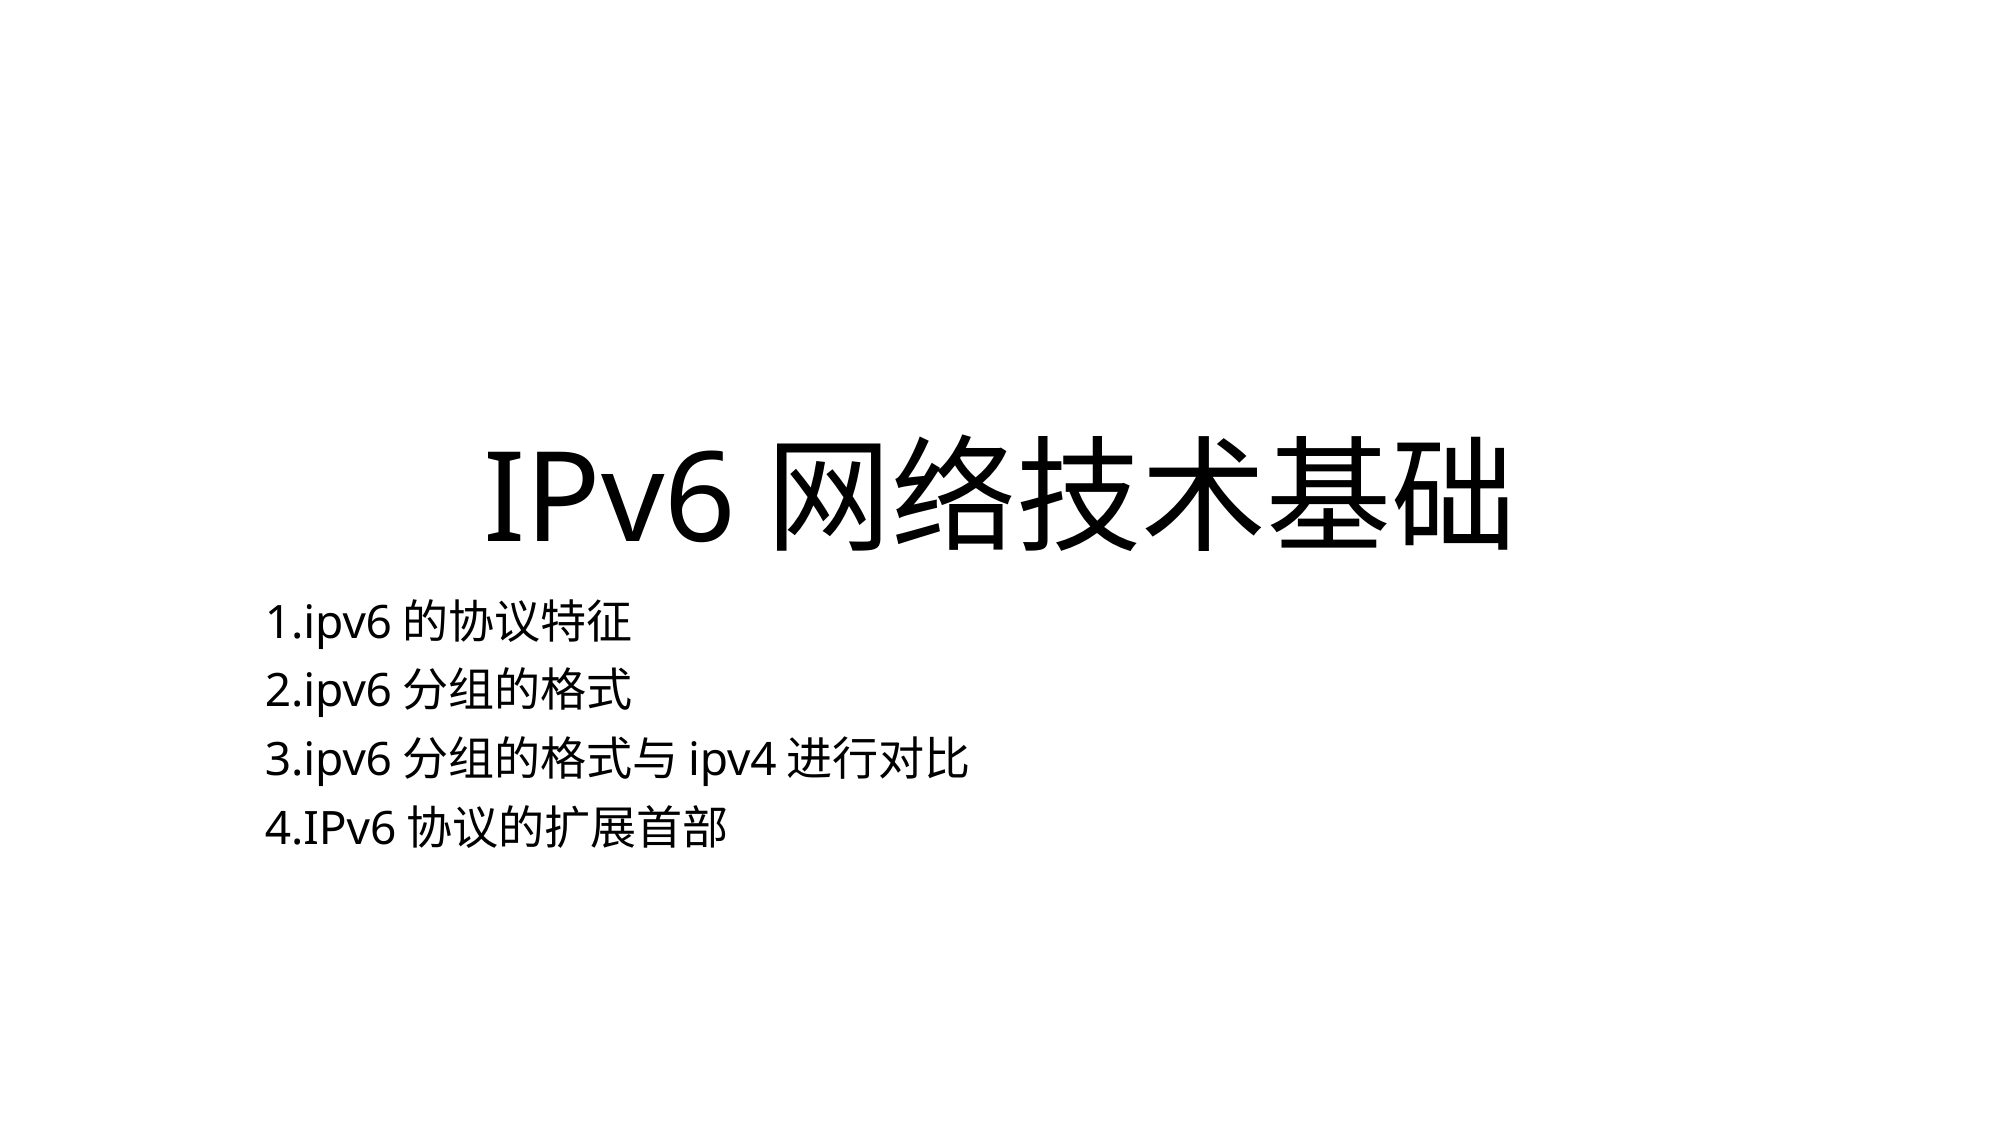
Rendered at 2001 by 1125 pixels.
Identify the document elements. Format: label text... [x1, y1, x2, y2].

title IPv6网络技术基础 [249, 184, 1750, 576]
subtitle 1.ipv6的协议特征 2.ipv6分组的格式 3.ipv6分组的格式与ipv4进行对比 4.IPv6协议的扩展首部 [249, 590, 1750, 863]
